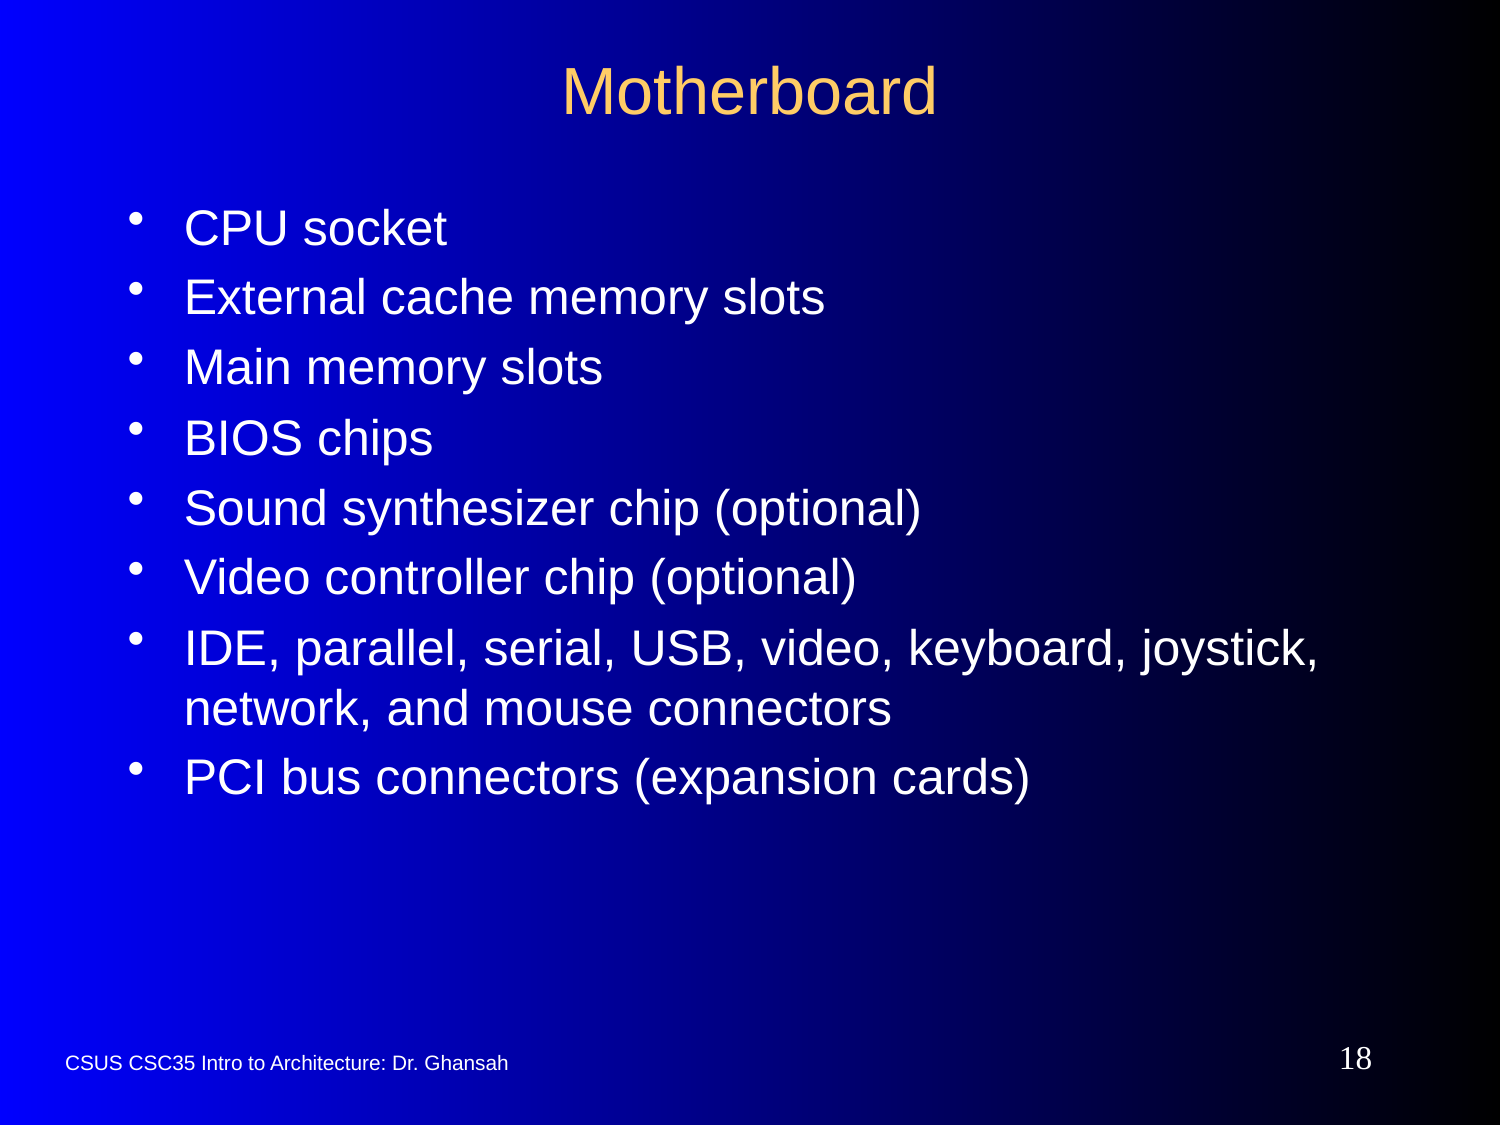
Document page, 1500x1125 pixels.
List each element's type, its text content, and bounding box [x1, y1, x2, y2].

list CPU socket External cache memory slots Main memory slots BIOS chips Sound synthesizer chip (optional) Video controller chip (optional) IDE, parallel, serial, USB, video, keyboard, joystick, network, and mouse connectors PCI bus connectors (expansion cards) [112, 187, 1388, 925]
title Motherboard [112, 37, 1388, 138]
footer CSUS CSC35 Intro to Architecture: Dr. Ghansah [50, 1037, 825, 1088]
slide_number 18 [1224, 1025, 1388, 1088]
